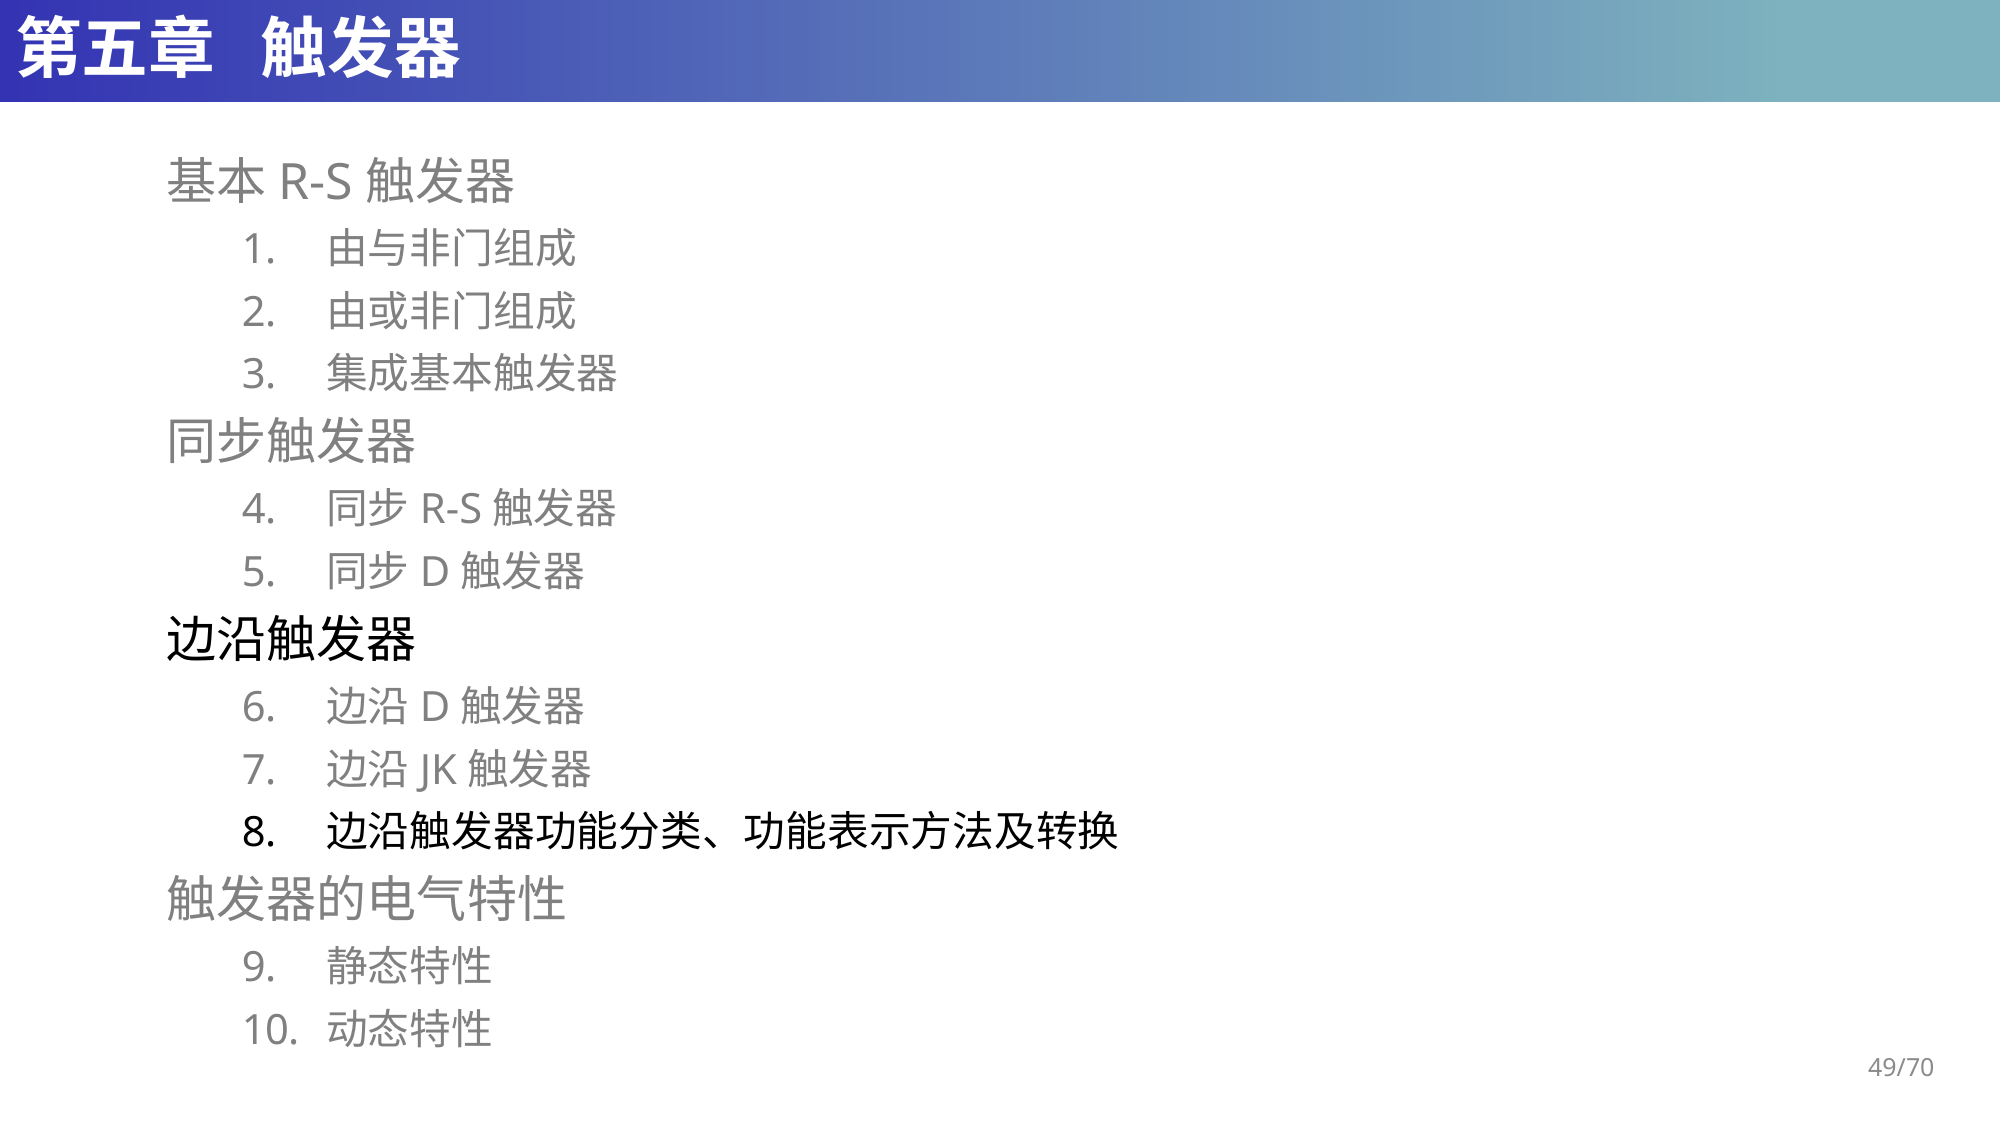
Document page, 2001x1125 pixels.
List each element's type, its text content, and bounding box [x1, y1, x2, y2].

title 第五章 触发器 [0, 0, 2000, 102]
text_box 基本R-S触发器 由与非门组成 由或非门组成 集成基本触发器 同步触发器 同步R-S触发器 同步D触发器 边沿触发器 边沿D触发器 边沿JK触发器 边沿触发器功能分类、功能表示方法及转换 触发器的电气特性 静态特性 动态特性 [152, 142, 1575, 1060]
slide_number 49/70 [1797, 1038, 1950, 1099]
